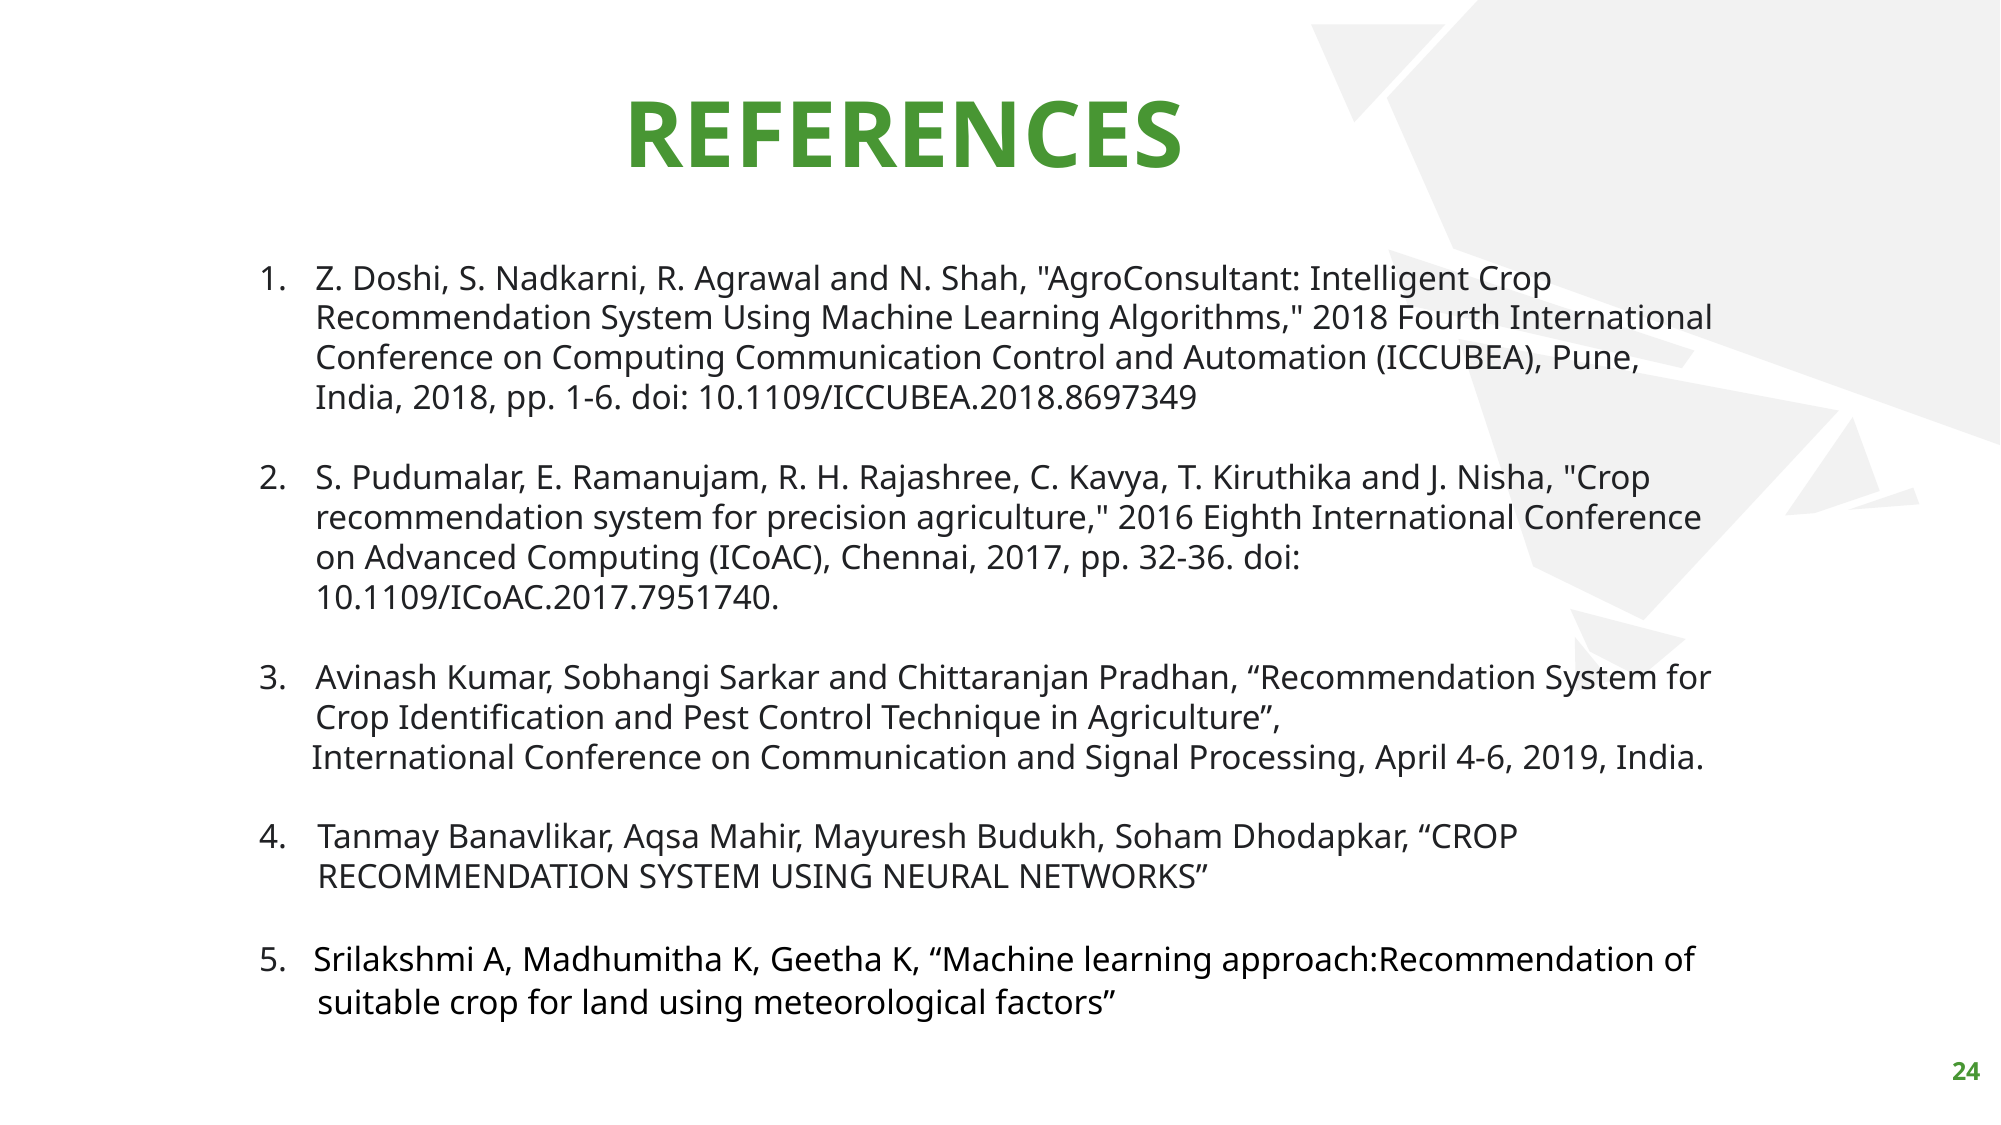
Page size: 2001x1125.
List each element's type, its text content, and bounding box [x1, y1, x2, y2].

slide_number 24 [1744, 1042, 1996, 1103]
text_box REFERENCES [608, 68, 1316, 194]
text_box Z. Doshi, S. Nadkarni, R. Agrawal and N. Shah, "AgroConsultant: Intelligent Crop Recommendation System Using Machine Learning Algorithms," 2018 Fourth International Conference on Computing Communication Control and Automation (ICCUBEA), Pune, India, 2018, pp. 1-6. doi: 10.1109/ICCUBEA.2018.8697349 S. Pudumalar, E. Ramanujam, R. H. Rajashree, C. Kavya, T. Kiruthika and J. Nisha, "Crop recommendation system for precision agriculture," 2016 Eighth International Conference on Advanced Computing (ICoAC), Chennai, 2017, pp. 32-36. doi: 10.1109/ICoAC.2017.7951740. Avinash Kumar, Sobhangi Sarkar and Chittaranjan Pradhan, “Recommendation System for Crop Identification and Pest Control Technique in Agriculture”, International Conference on Communication and Signal Processing, April 4-6, 2019, India. Tanmay Banavlikar, Aqsa Mahir, Mayuresh Budukh, Soham Dhodapkar, “CROP RECOMMENDATION SYSTEM USING NEURAL NETWORKS” 5. Srilakshmi A, Madhumitha K, Geetha K, “Machine learning approach:Recommendation of suitable crop for land using meteorological factors” [244, 249, 1745, 1074]
